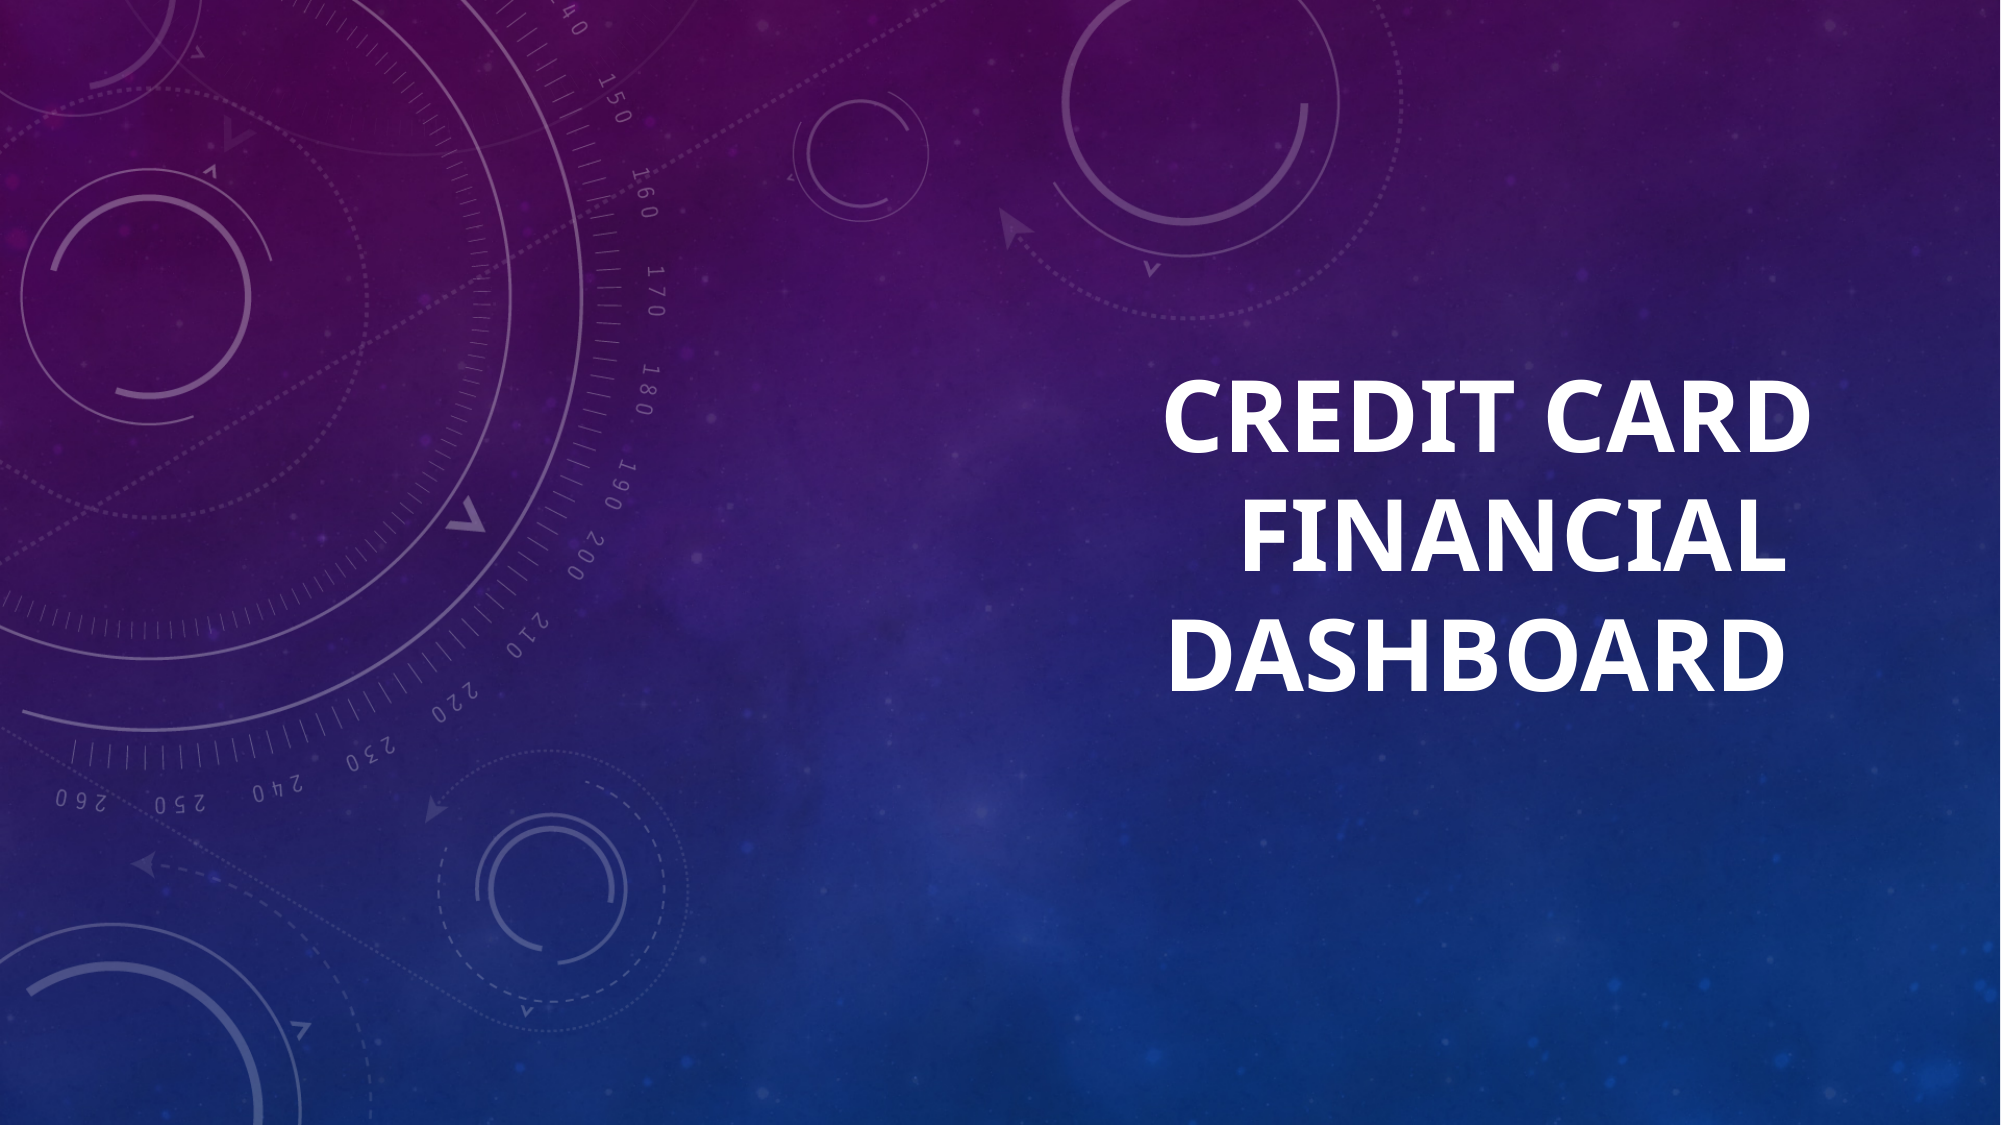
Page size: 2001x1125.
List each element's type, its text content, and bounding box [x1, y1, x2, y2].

picture [0, 0, 2001, 1125]
title Credit Card Financial dashboard [650, 322, 1831, 720]
